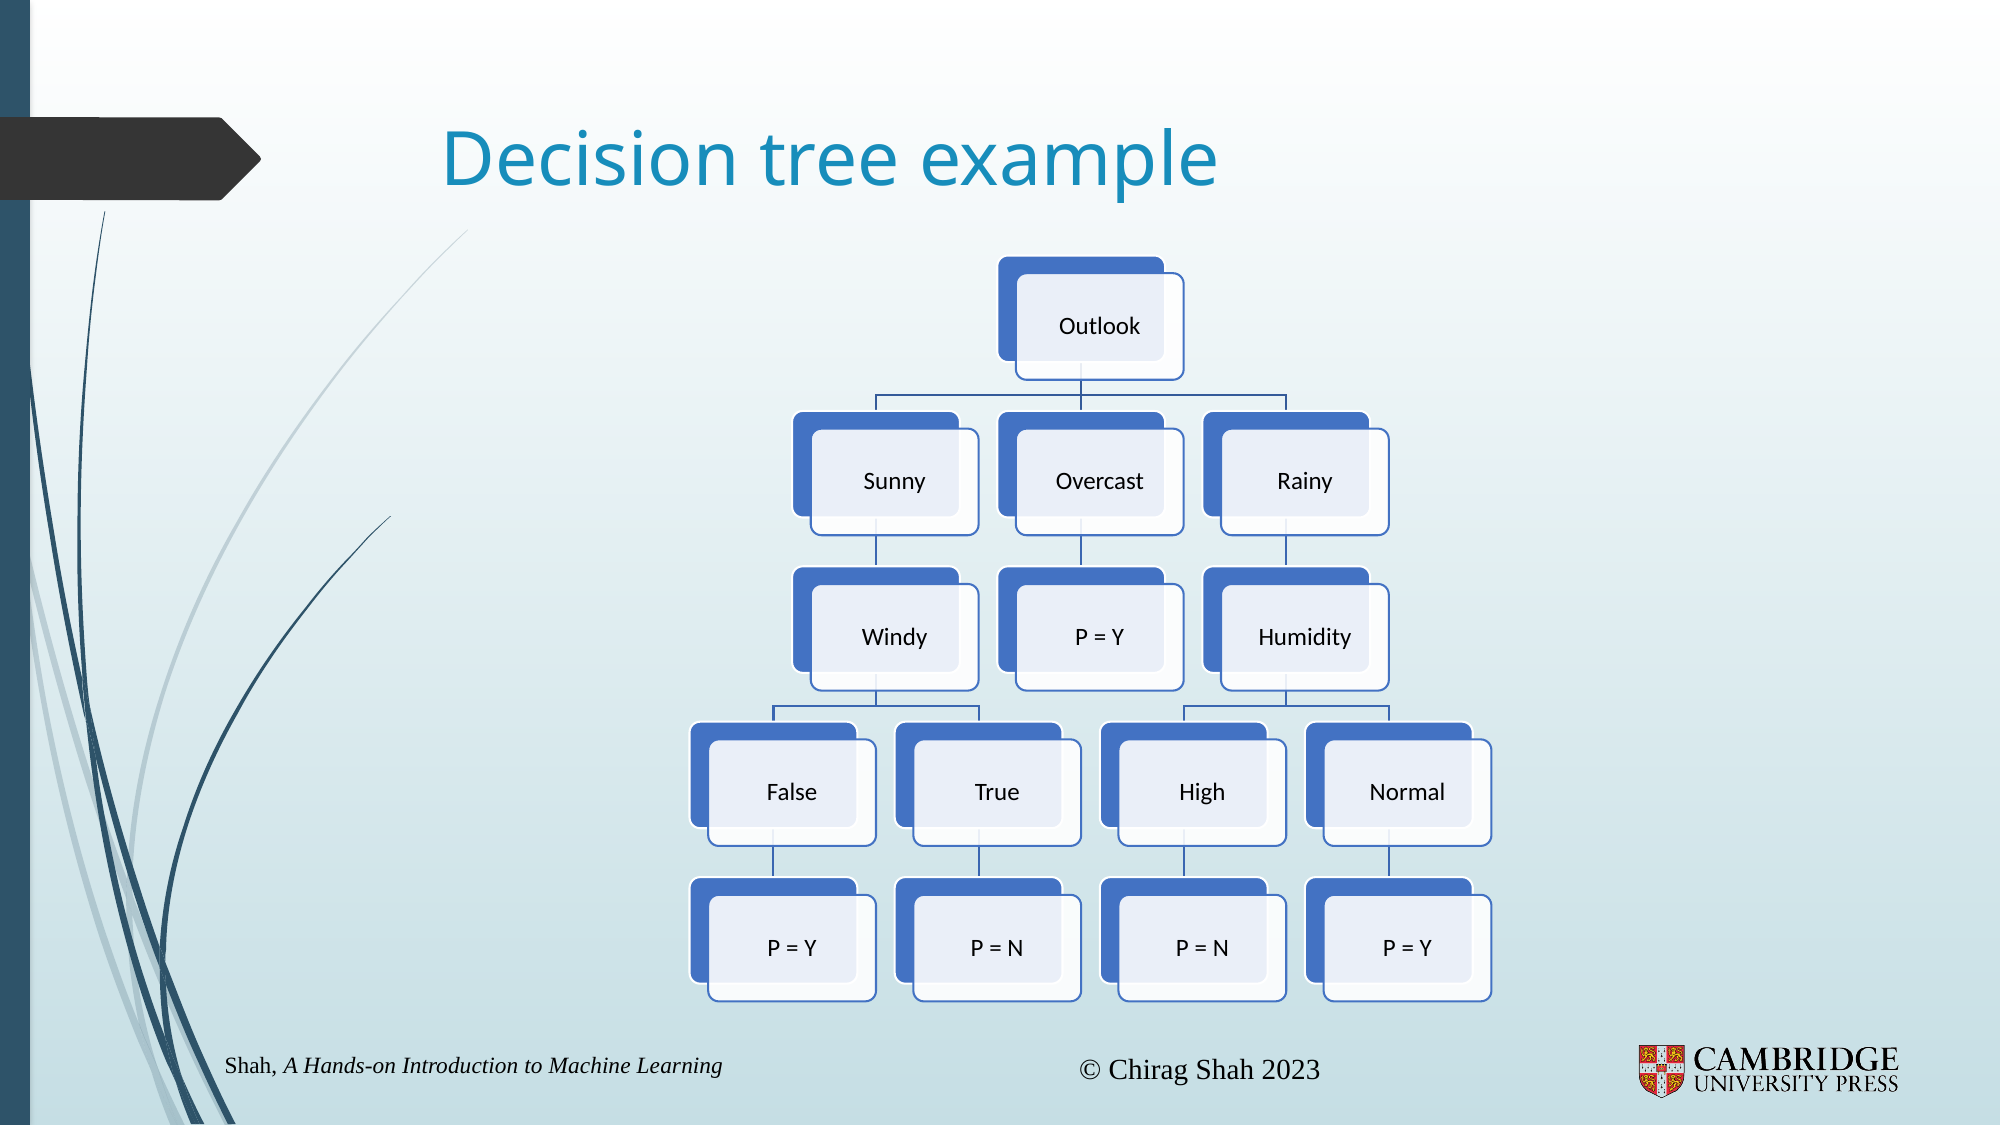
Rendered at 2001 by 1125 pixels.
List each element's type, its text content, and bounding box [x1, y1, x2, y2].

picture [1629, 1035, 1907, 1103]
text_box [689, 253, 1492, 1004]
title Decision tree example [425, 102, 1888, 313]
